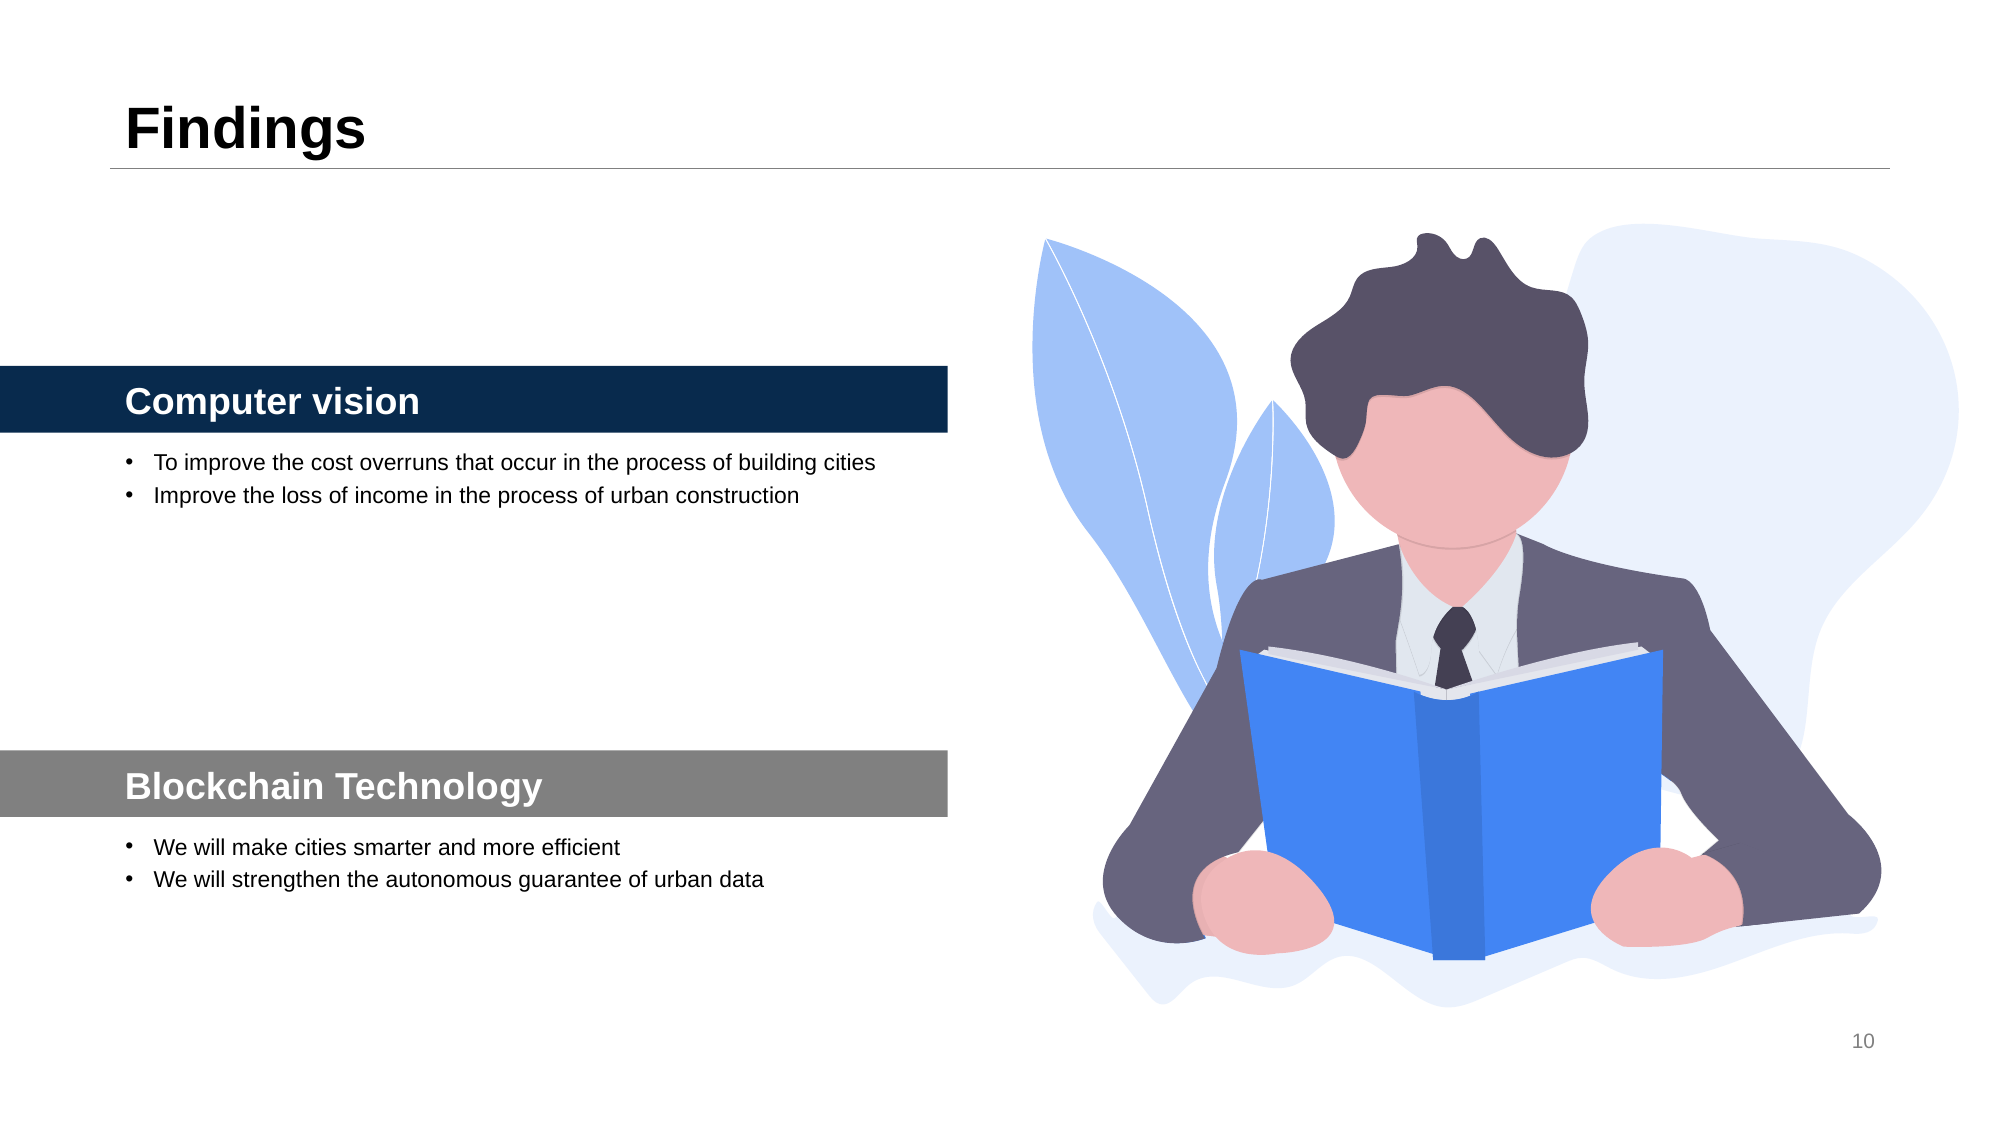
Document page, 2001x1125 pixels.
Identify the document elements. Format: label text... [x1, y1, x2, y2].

slide_number 10 [1412, 1023, 1890, 1058]
title Findings [109, 0, 1890, 169]
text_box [0, 206, 1992, 1009]
